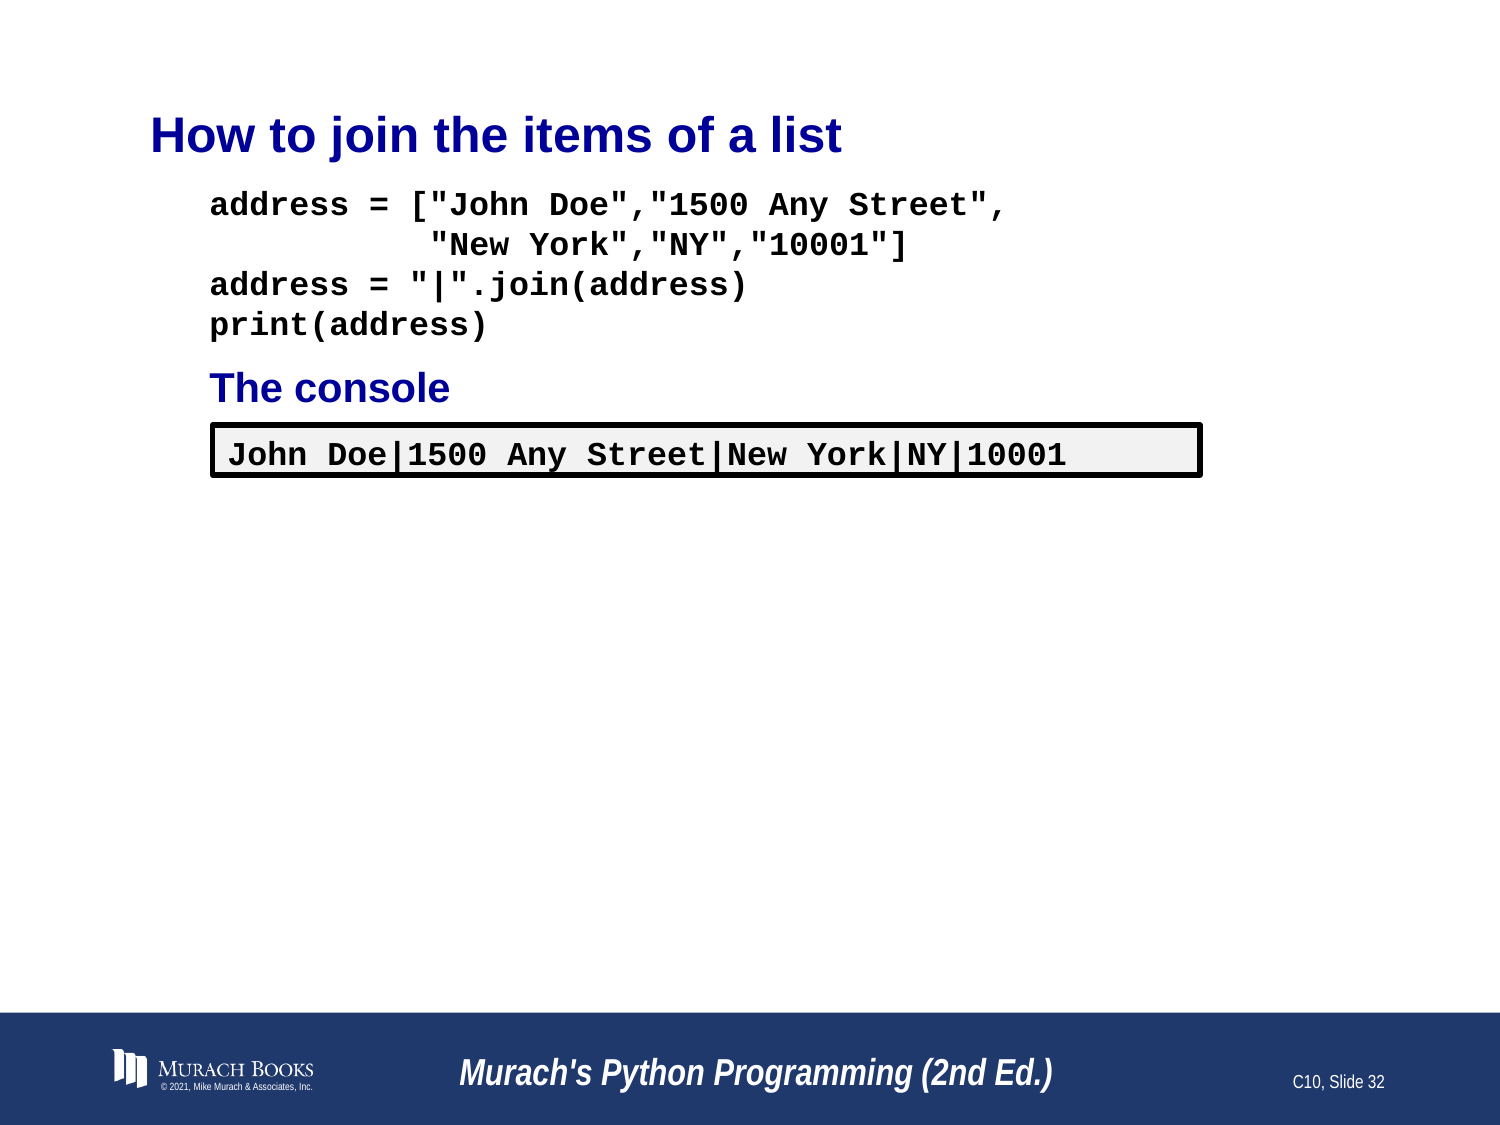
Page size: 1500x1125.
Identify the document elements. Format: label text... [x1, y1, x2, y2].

title How to join the items of a list [150, 102, 1350, 164]
list address = ["John Doe","1500 Any Street", "New York","NY","10001"] address = "|".join(address) print(address) The console [137, 174, 1350, 625]
slide_number C10, Slide 32 [1087, 1025, 1400, 1100]
footer © 2021, Mike Murach & Associates, Inc. [12, 1025, 463, 1100]
slide_number Murach's Python Programming (2nd Ed.) [463, 1025, 1075, 1100]
list John Doe|1500 Any Street|New York|NY|10001 [210, 422, 1203, 478]
